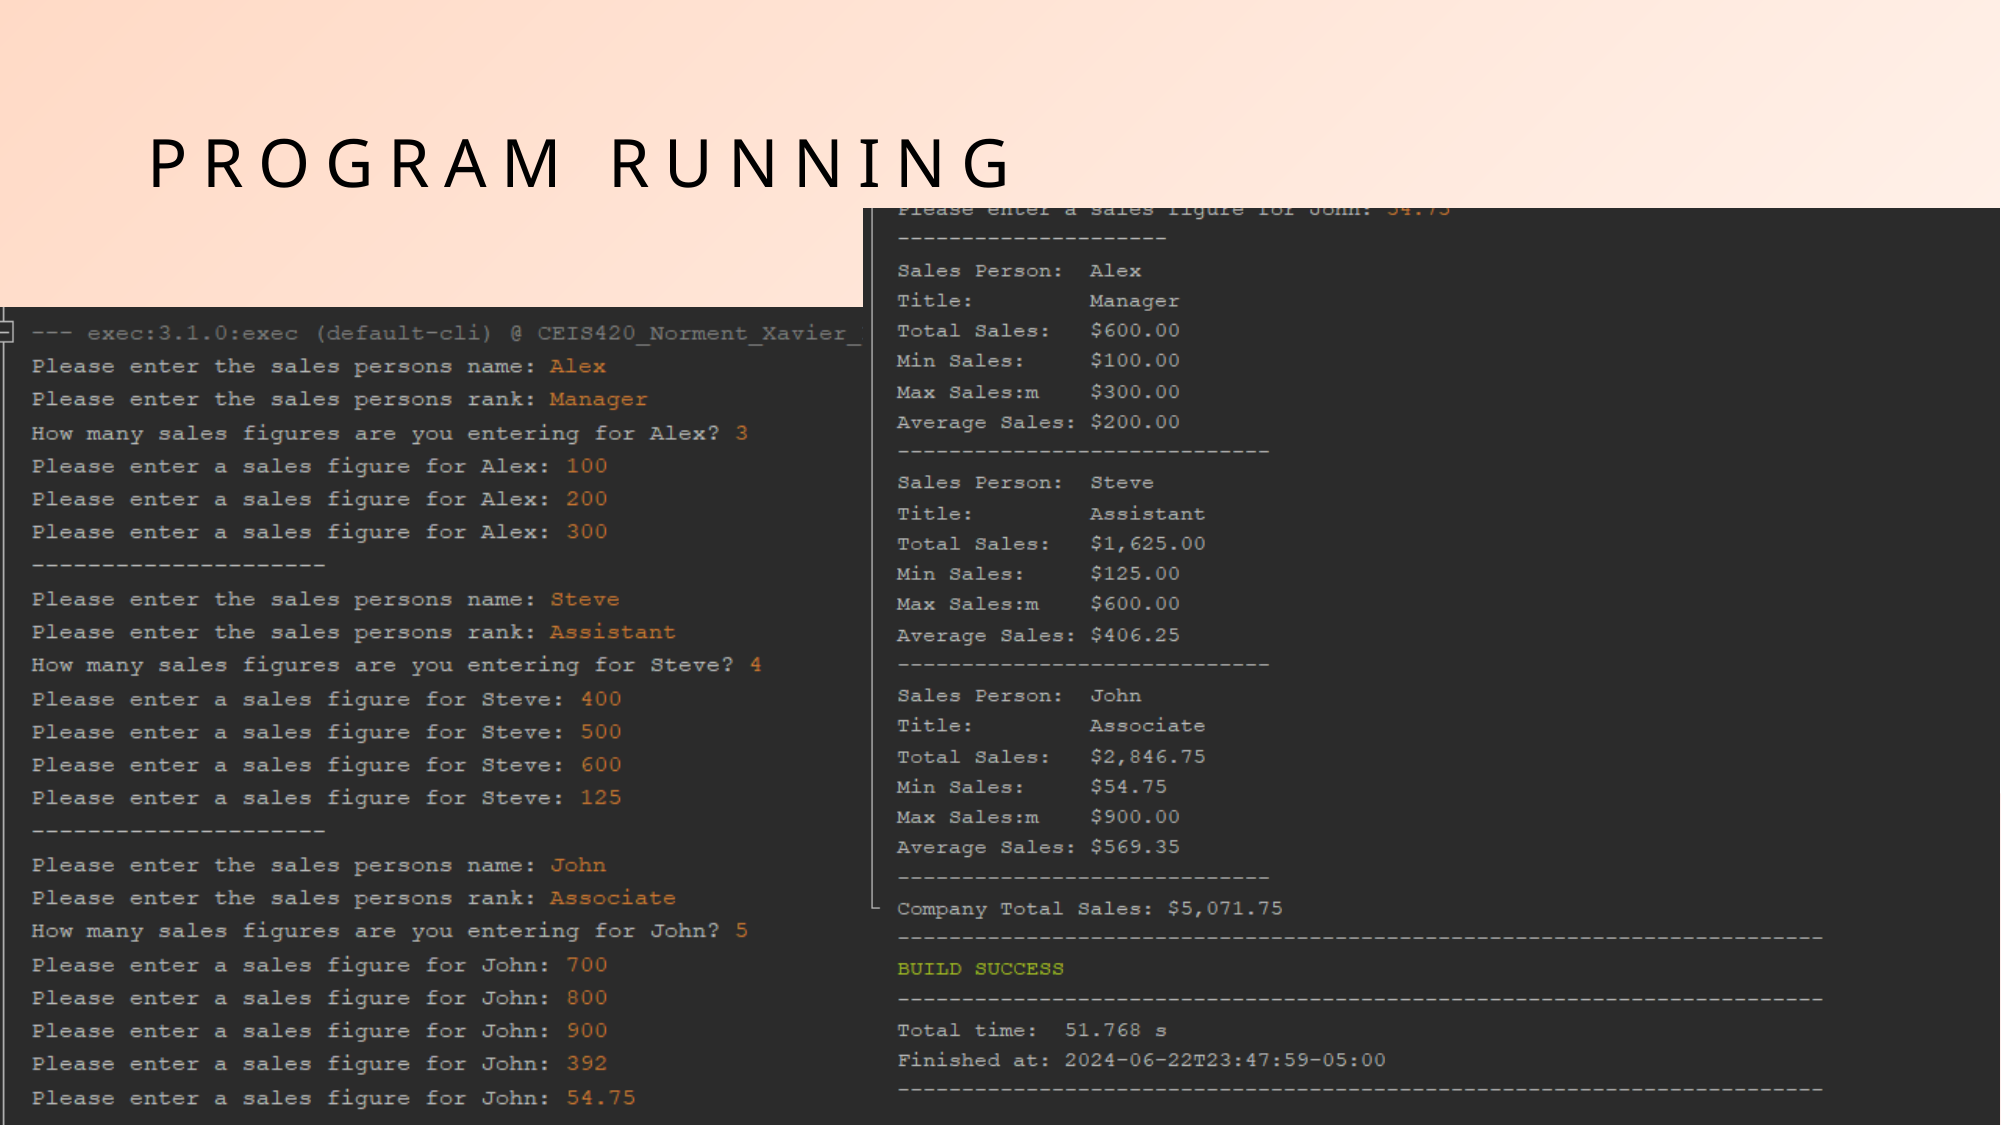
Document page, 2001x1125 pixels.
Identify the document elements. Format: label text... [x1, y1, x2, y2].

picture [0, 208, 2000, 1125]
title Program running [132, 59, 1832, 209]
